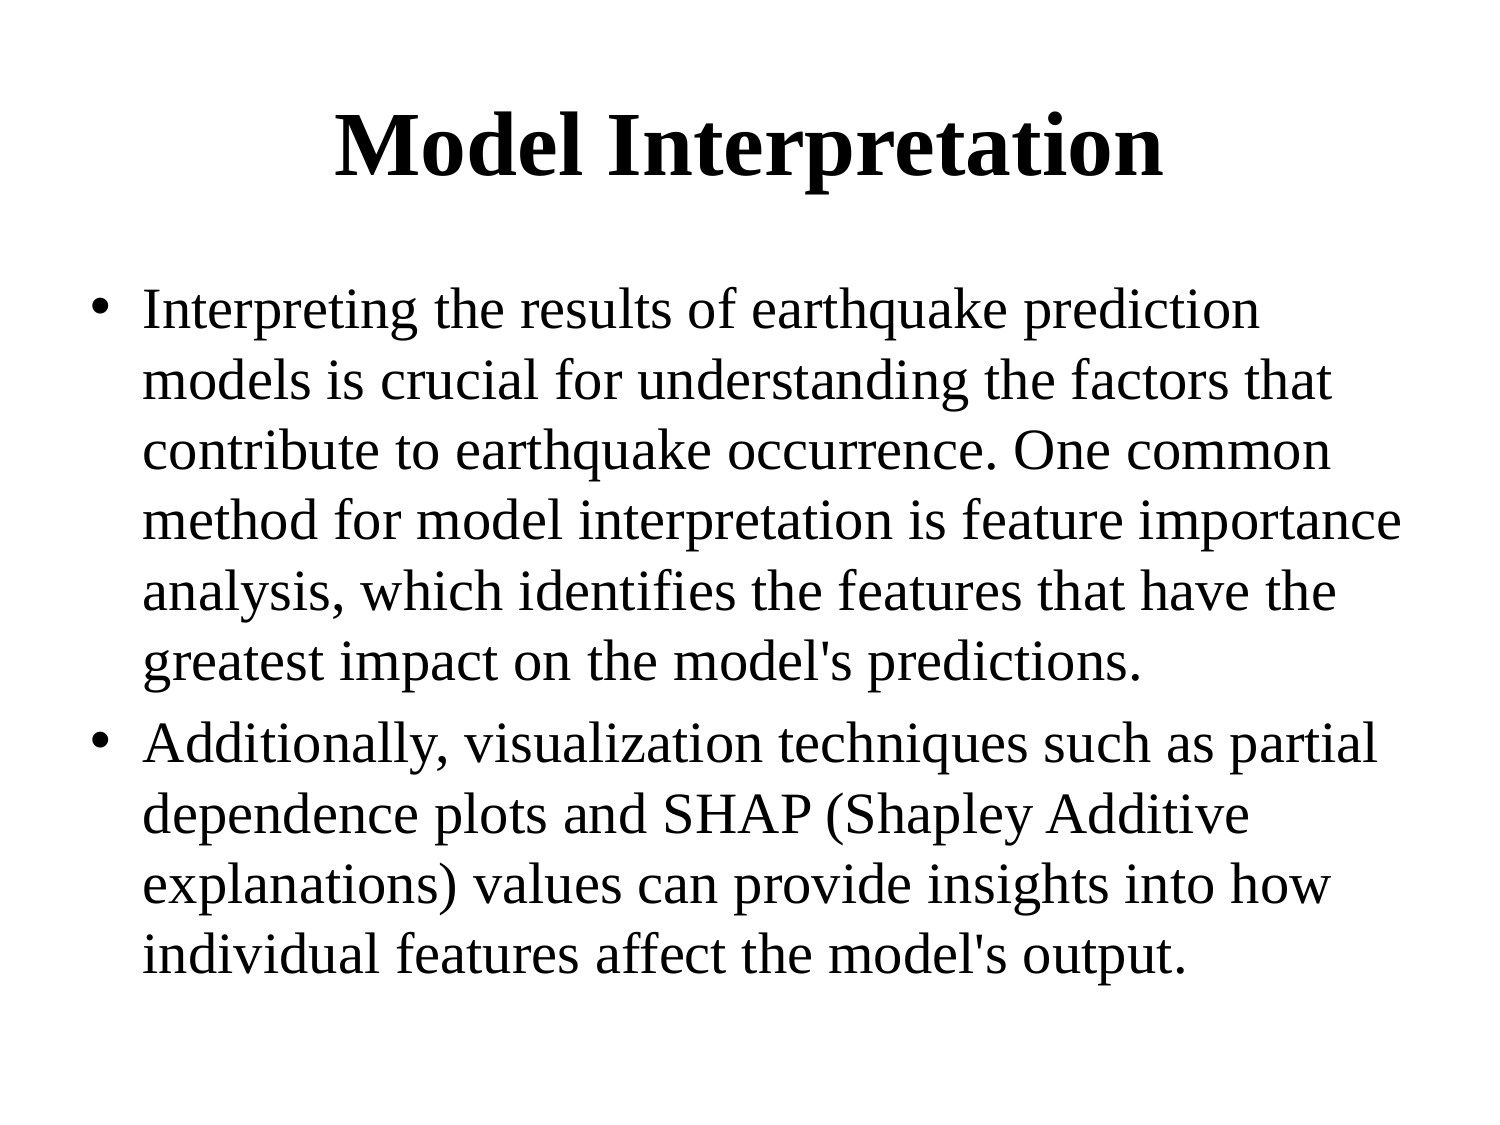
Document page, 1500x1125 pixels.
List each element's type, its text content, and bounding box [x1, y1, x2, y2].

title Model Interpretation [75, 45, 1425, 233]
list Interpreting the results of earthquake prediction models is crucial for understanding the factors that contribute to earthquake occurrence. One common method for model interpretation is feature importance analysis, which identifies the features that have the greatest impact on the model's predictions. Additionally, visualization techniques such as partial dependence plots and SHAP (Shapley Additive explanations) values can provide insights into how individual features affect the model's output. [75, 262, 1425, 1057]
